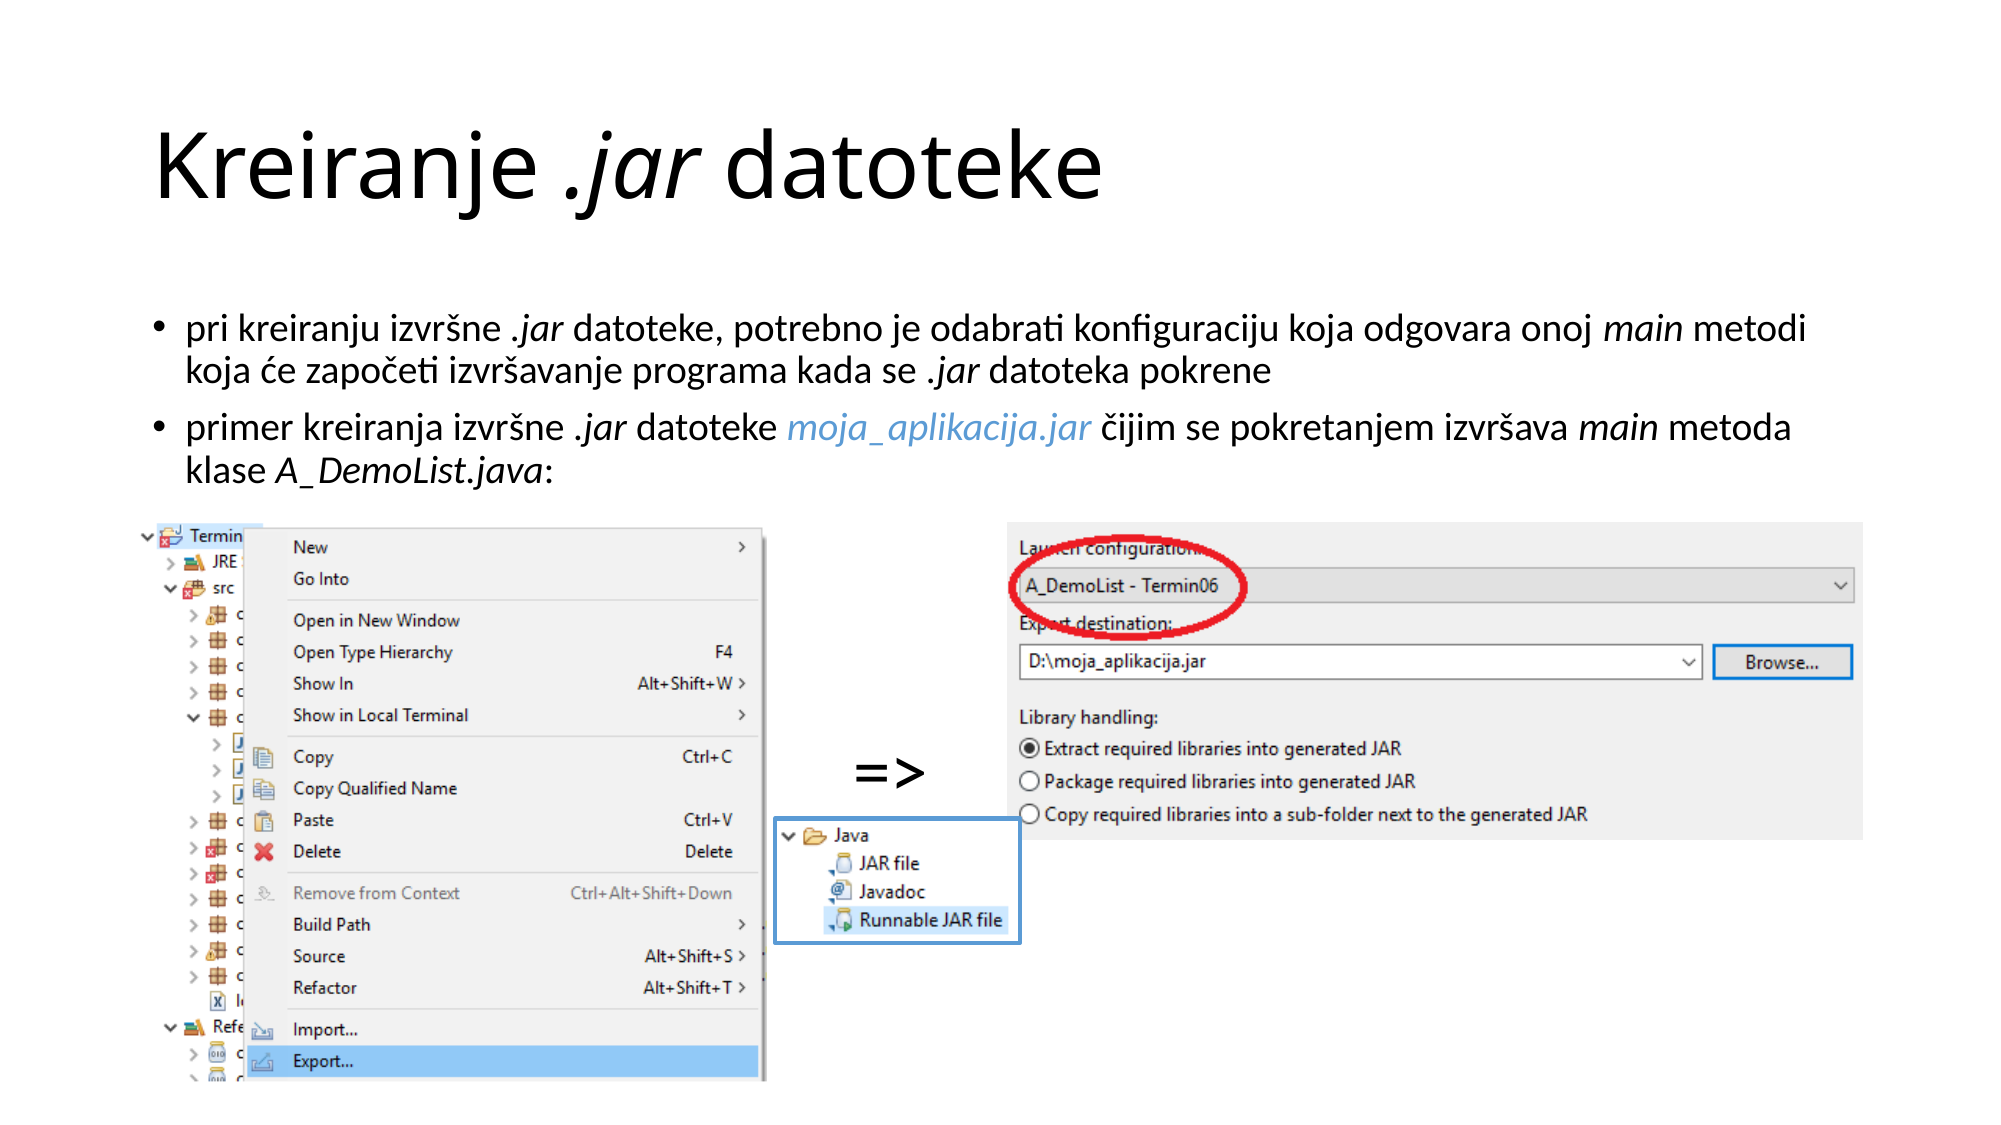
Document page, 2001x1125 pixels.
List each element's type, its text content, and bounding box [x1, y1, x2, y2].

text_box => [837, 715, 945, 816]
picture [137, 522, 767, 1083]
picture [777, 522, 1863, 941]
list pri kreiranju izvršne .jar datoteke, potrebno je odabrati konfiguraciju koja odgovara onoj main metodi koja će započeti izvršavanje programa kada se .jar datoteka pokrene primer kreiranja izvršne .jar datoteke moja_aplikacija.jar čijim se pokretanjem izvršava main metoda klase A_DemoList.java: [137, 299, 1863, 500]
title Kreiranje .jar datoteke [137, 59, 1863, 278]
